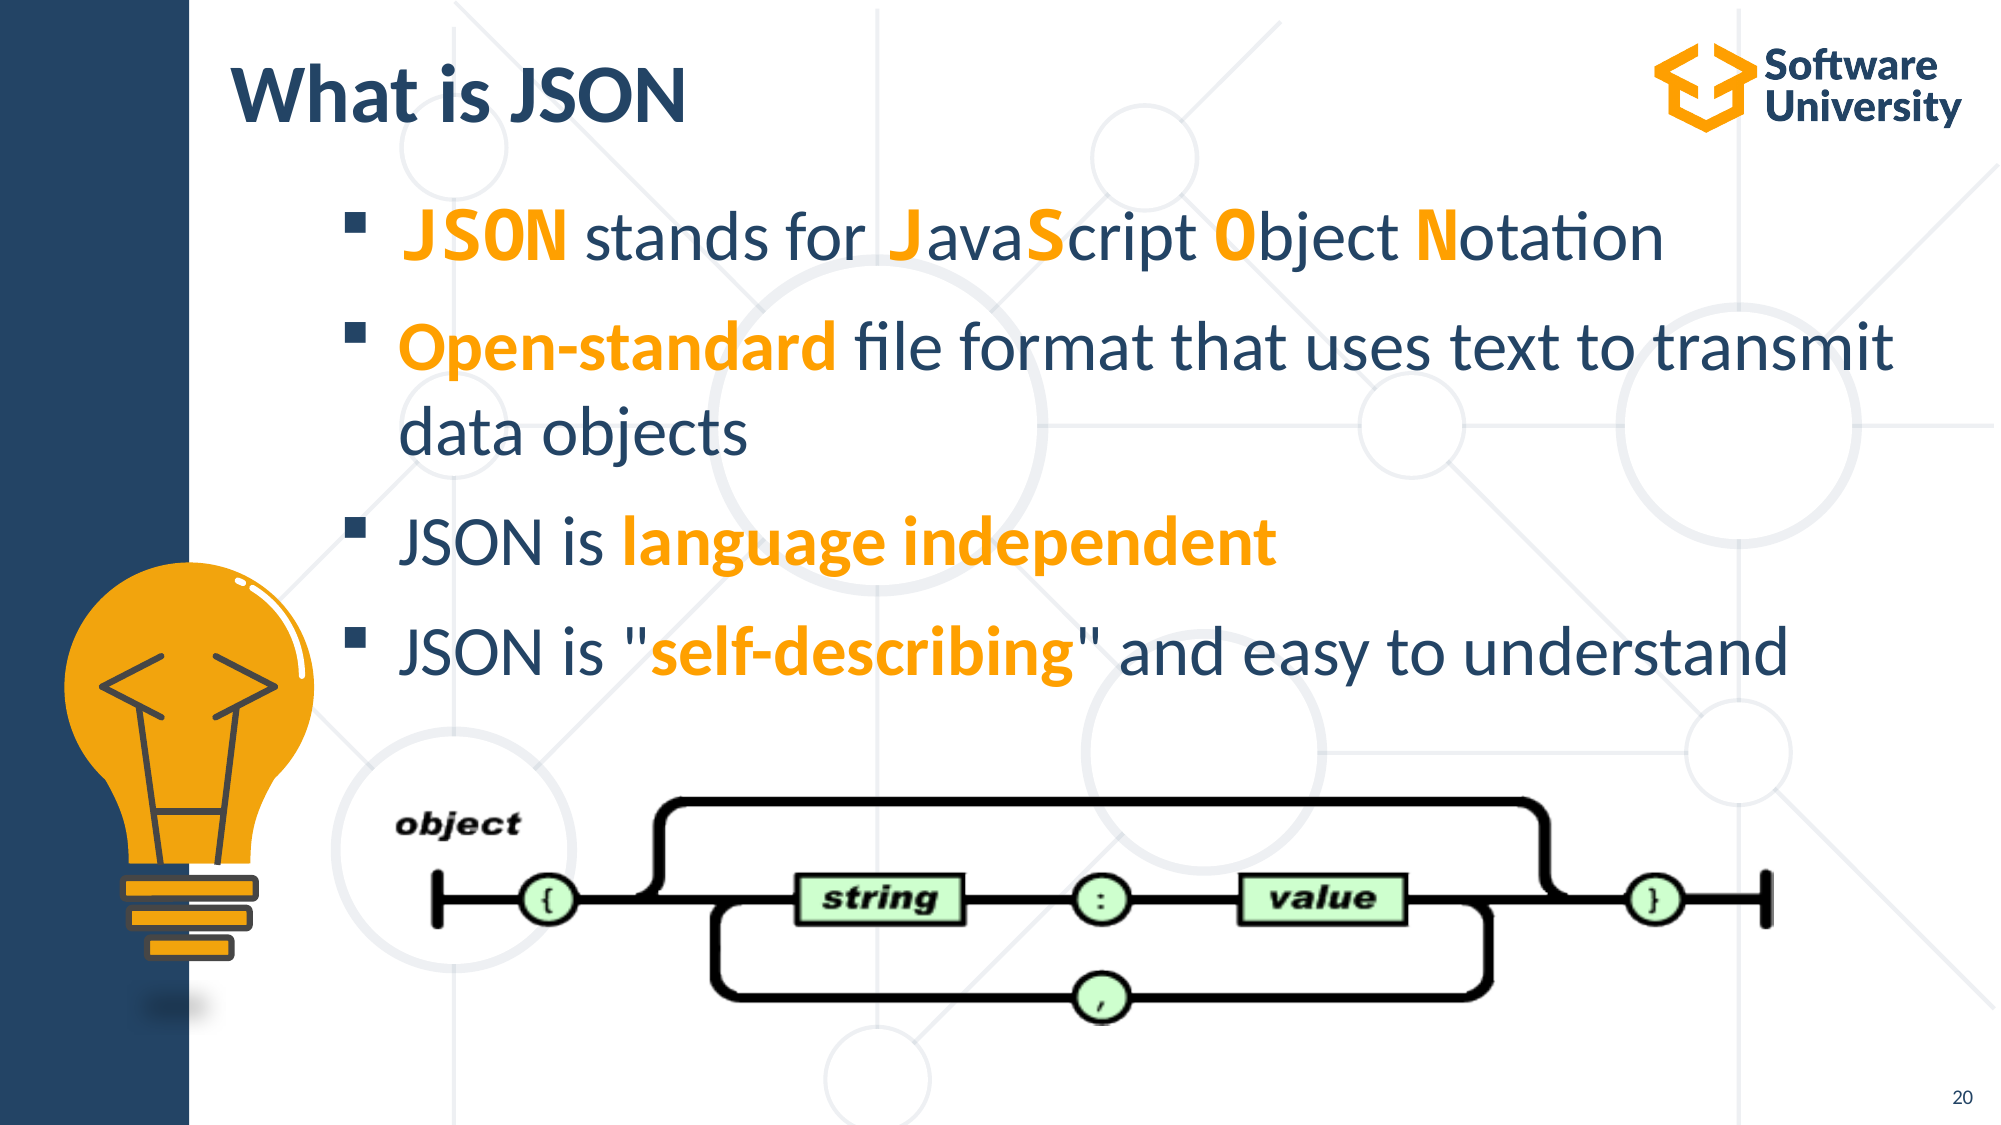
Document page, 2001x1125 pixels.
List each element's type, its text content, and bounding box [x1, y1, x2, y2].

list JSON stands for JavaScript Object Notation Open-standard file format that uses text to transmit data objects JSON is language independent JSON is "self-describing" and easy to understand [321, 183, 1968, 1030]
slide_number 20 [1927, 1067, 1989, 1117]
picture [393, 795, 1774, 1026]
title What is JSON [212, 16, 1628, 162]
picture [1641, 31, 1973, 145]
